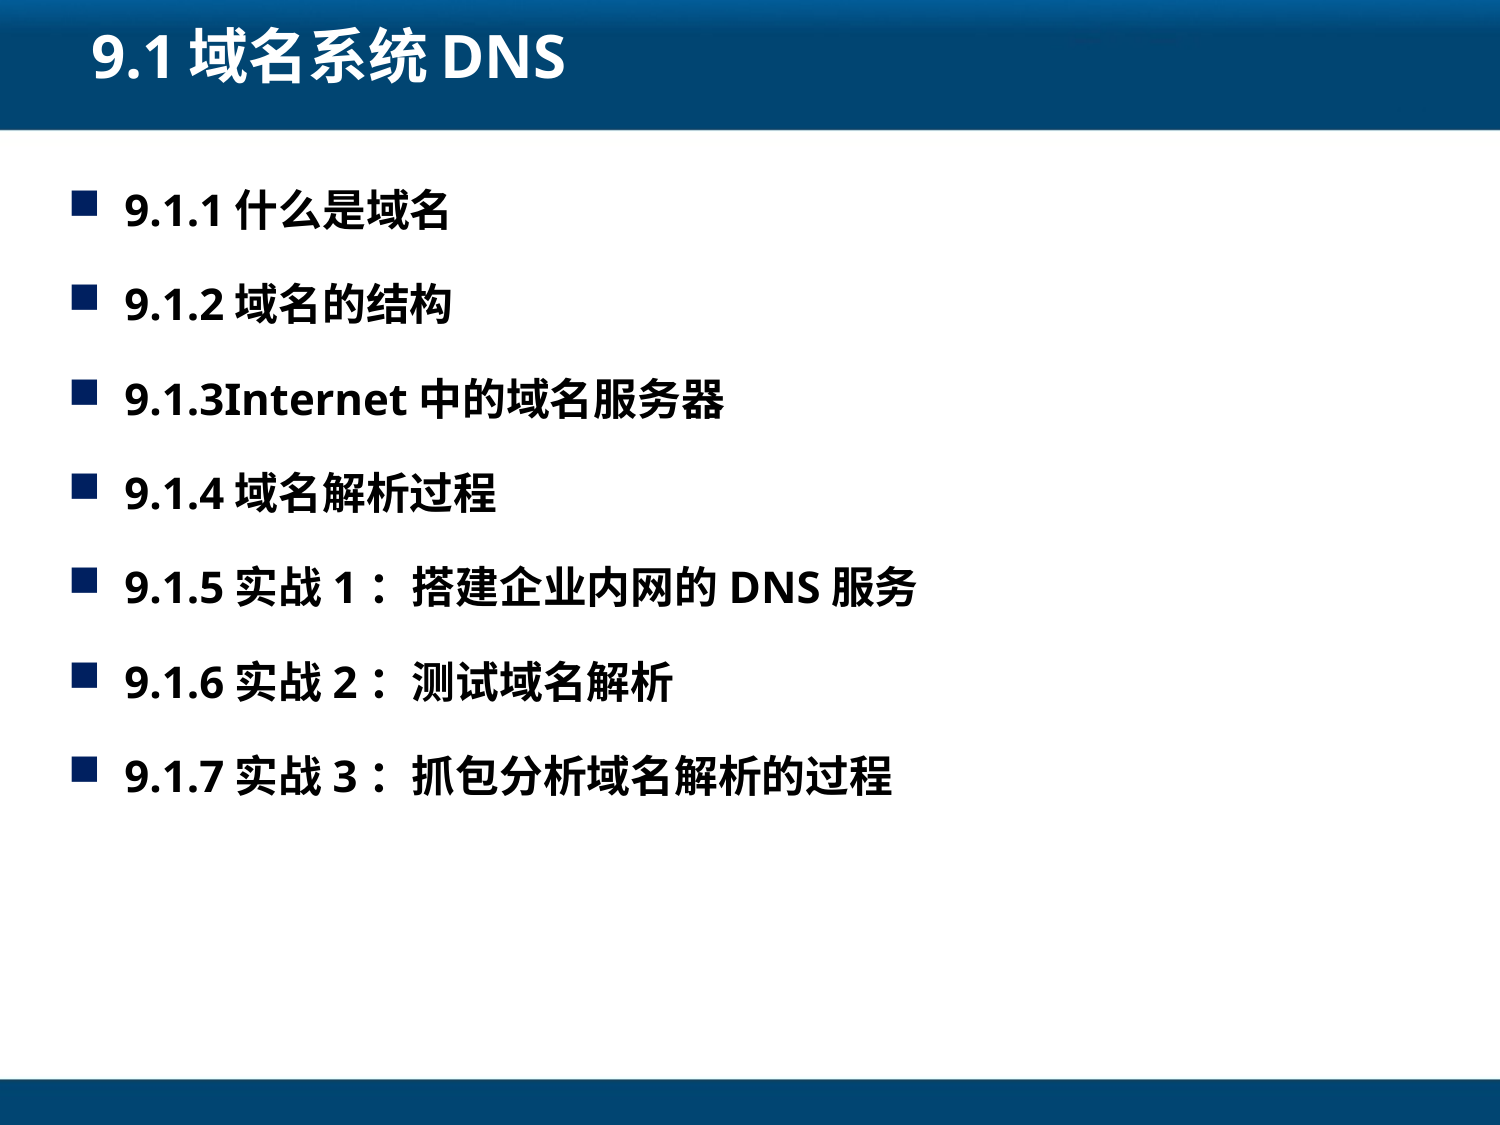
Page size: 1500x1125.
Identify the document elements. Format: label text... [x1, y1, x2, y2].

title 9.1域名系统DNS [76, 19, 1427, 100]
list 9.1.1什么是域名 9.1.2域名的结构 9.1.3Internet中的域名服务器 9.1.4域名解析过程 9.1.5实战1：搭建企业内网的DNS服务 9.1.6实战2：测试域名解析 9.1.7实战3：抓包分析域名解析的过程 [53, 149, 1404, 1059]
picture [0, 0, 1500, 1125]
